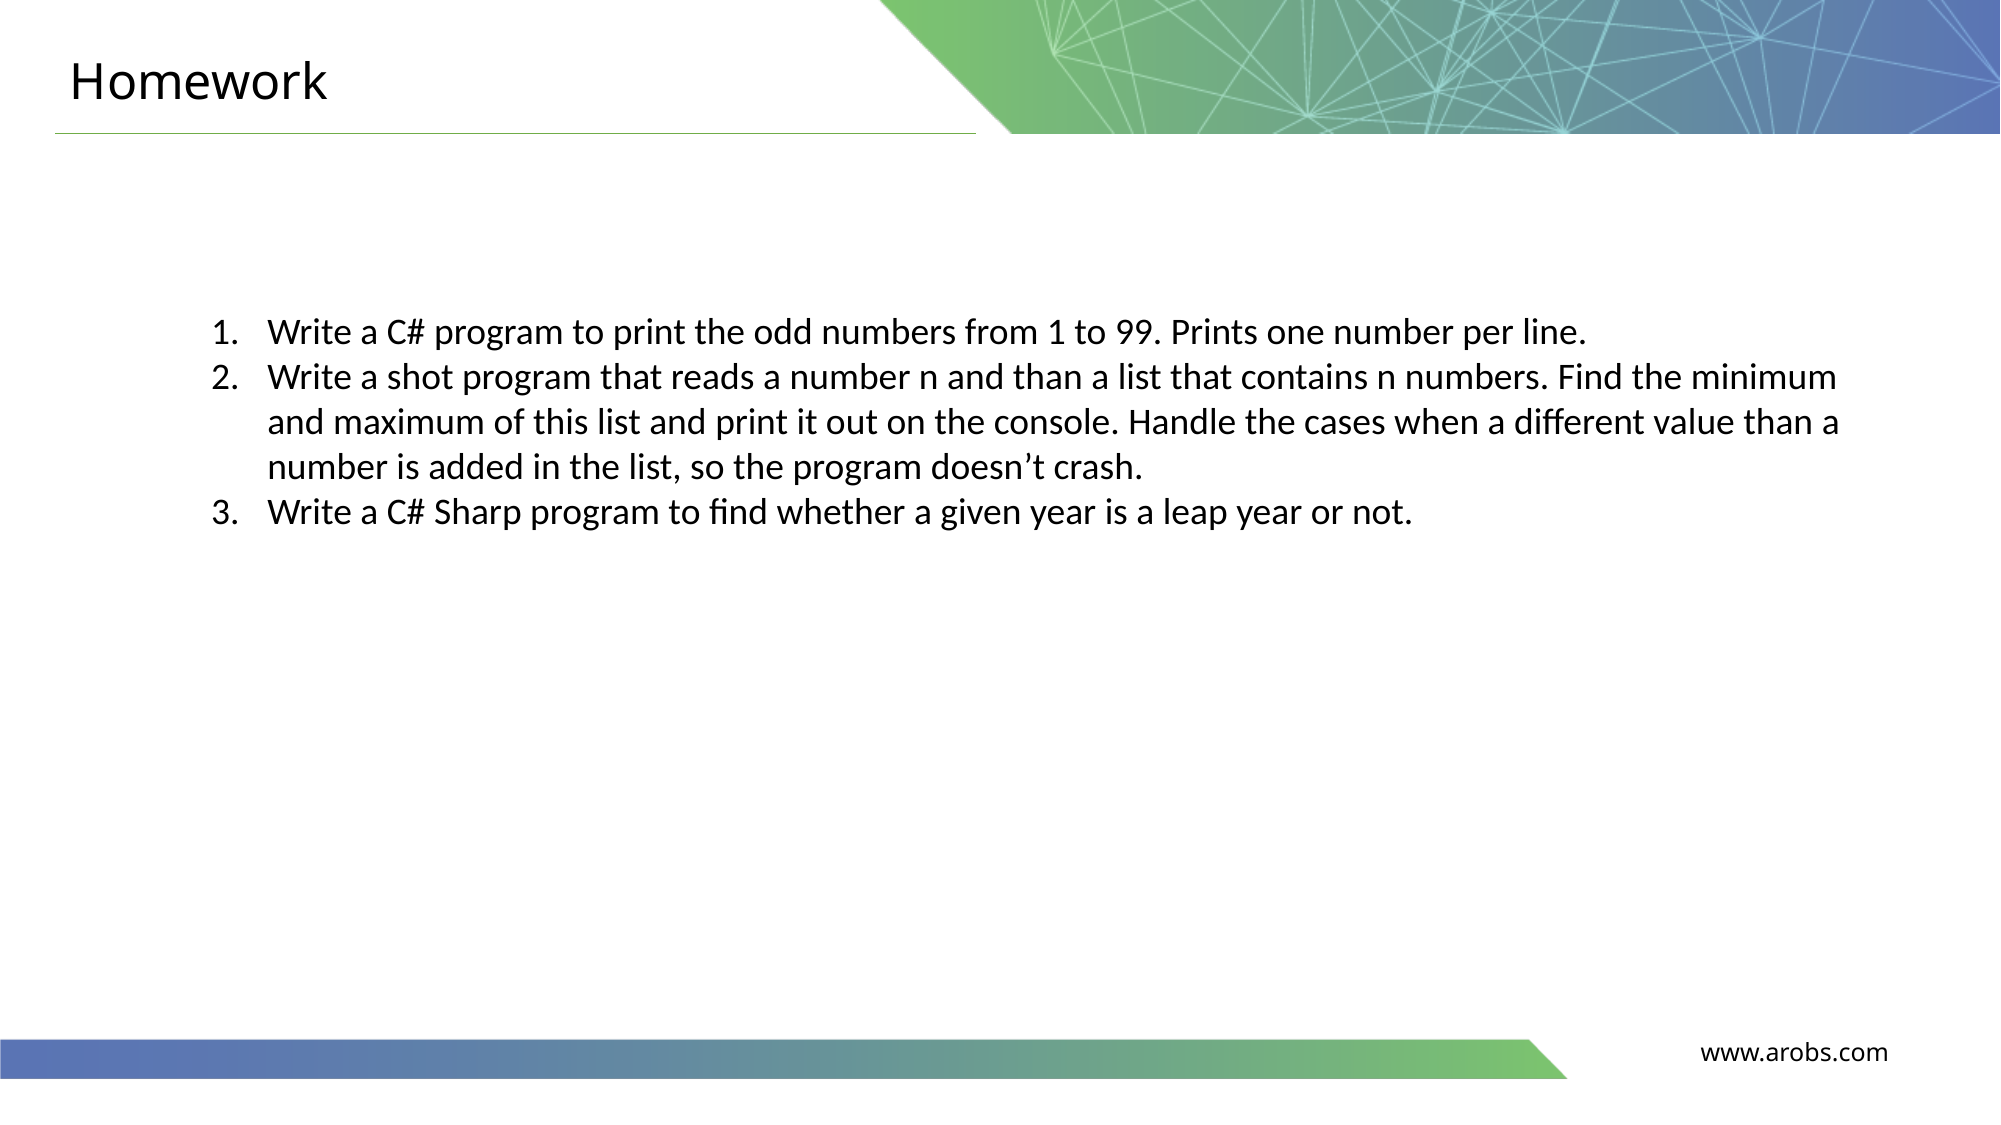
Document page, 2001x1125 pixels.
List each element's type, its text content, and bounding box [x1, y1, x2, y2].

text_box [1608, 1029, 1982, 1097]
picture [746, 0, 2000, 134]
title Homework [55, 33, 746, 133]
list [0, 1034, 1608, 1088]
text_box Write a C# program to print the odd numbers from 1 to 99. Prints one number per line. Write a shot program that reads a number n and than a list that contains n numbers. Find the minimum and maximum of this list and print it out on the console. Handle the cases when a different value than a number is added in the list, so the program doesn’t crash. Write a C# Sharp program to find whether a given year is a leap year or not. [196, 299, 1897, 540]
